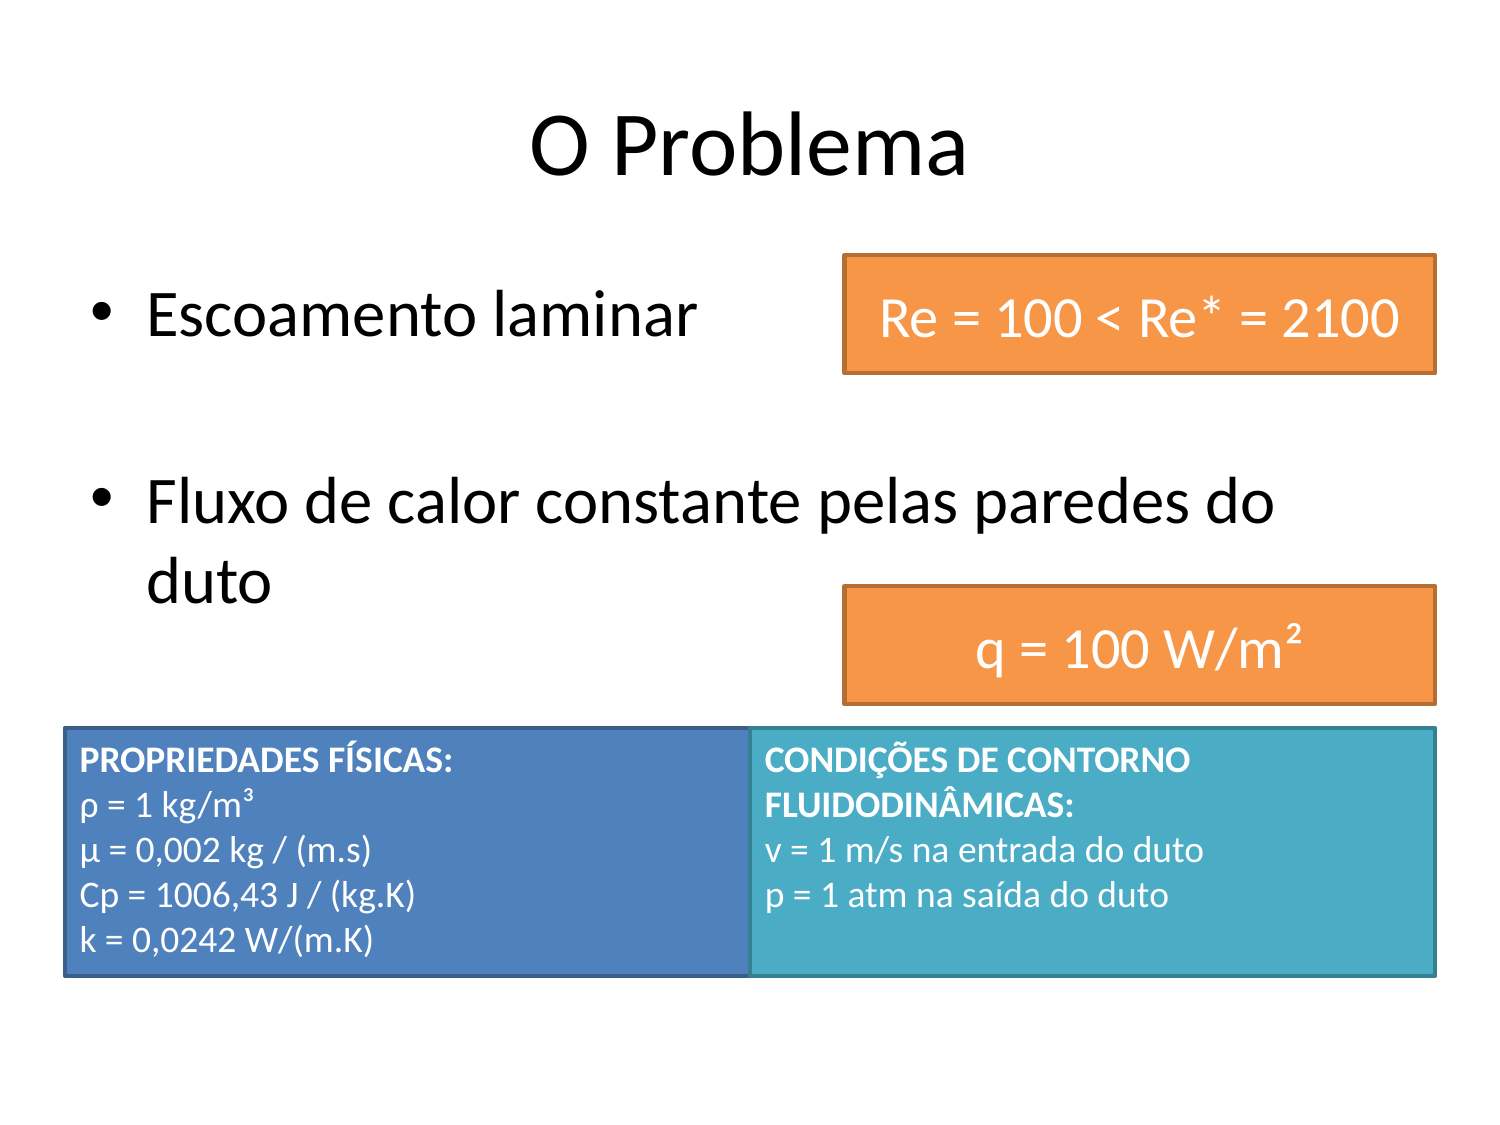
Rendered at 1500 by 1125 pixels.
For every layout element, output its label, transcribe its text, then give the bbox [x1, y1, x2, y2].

list Escoamento laminar Fluxo de calor constante pelas paredes do duto [75, 262, 1425, 726]
title O Problema [75, 45, 1425, 233]
text_box q = 100 W/m² [842, 584, 1437, 706]
text_box Re = 100 < Re* = 2100 [842, 253, 1437, 375]
text_box CONDIÇÕES DE CONTORNO FLUIDODINÂMICAS: v = 1 m/s na entrada do duto p = 1 atm na saída do duto [748, 726, 1437, 978]
text_box PROPRIEDADES FÍSICAS: ρ = 1 kg/m³ μ = 0,002 kg / (m.s) Cp = 1006,43 J / (kg.K) k = 0,0242 W/(m.K) [63, 726, 748, 978]
